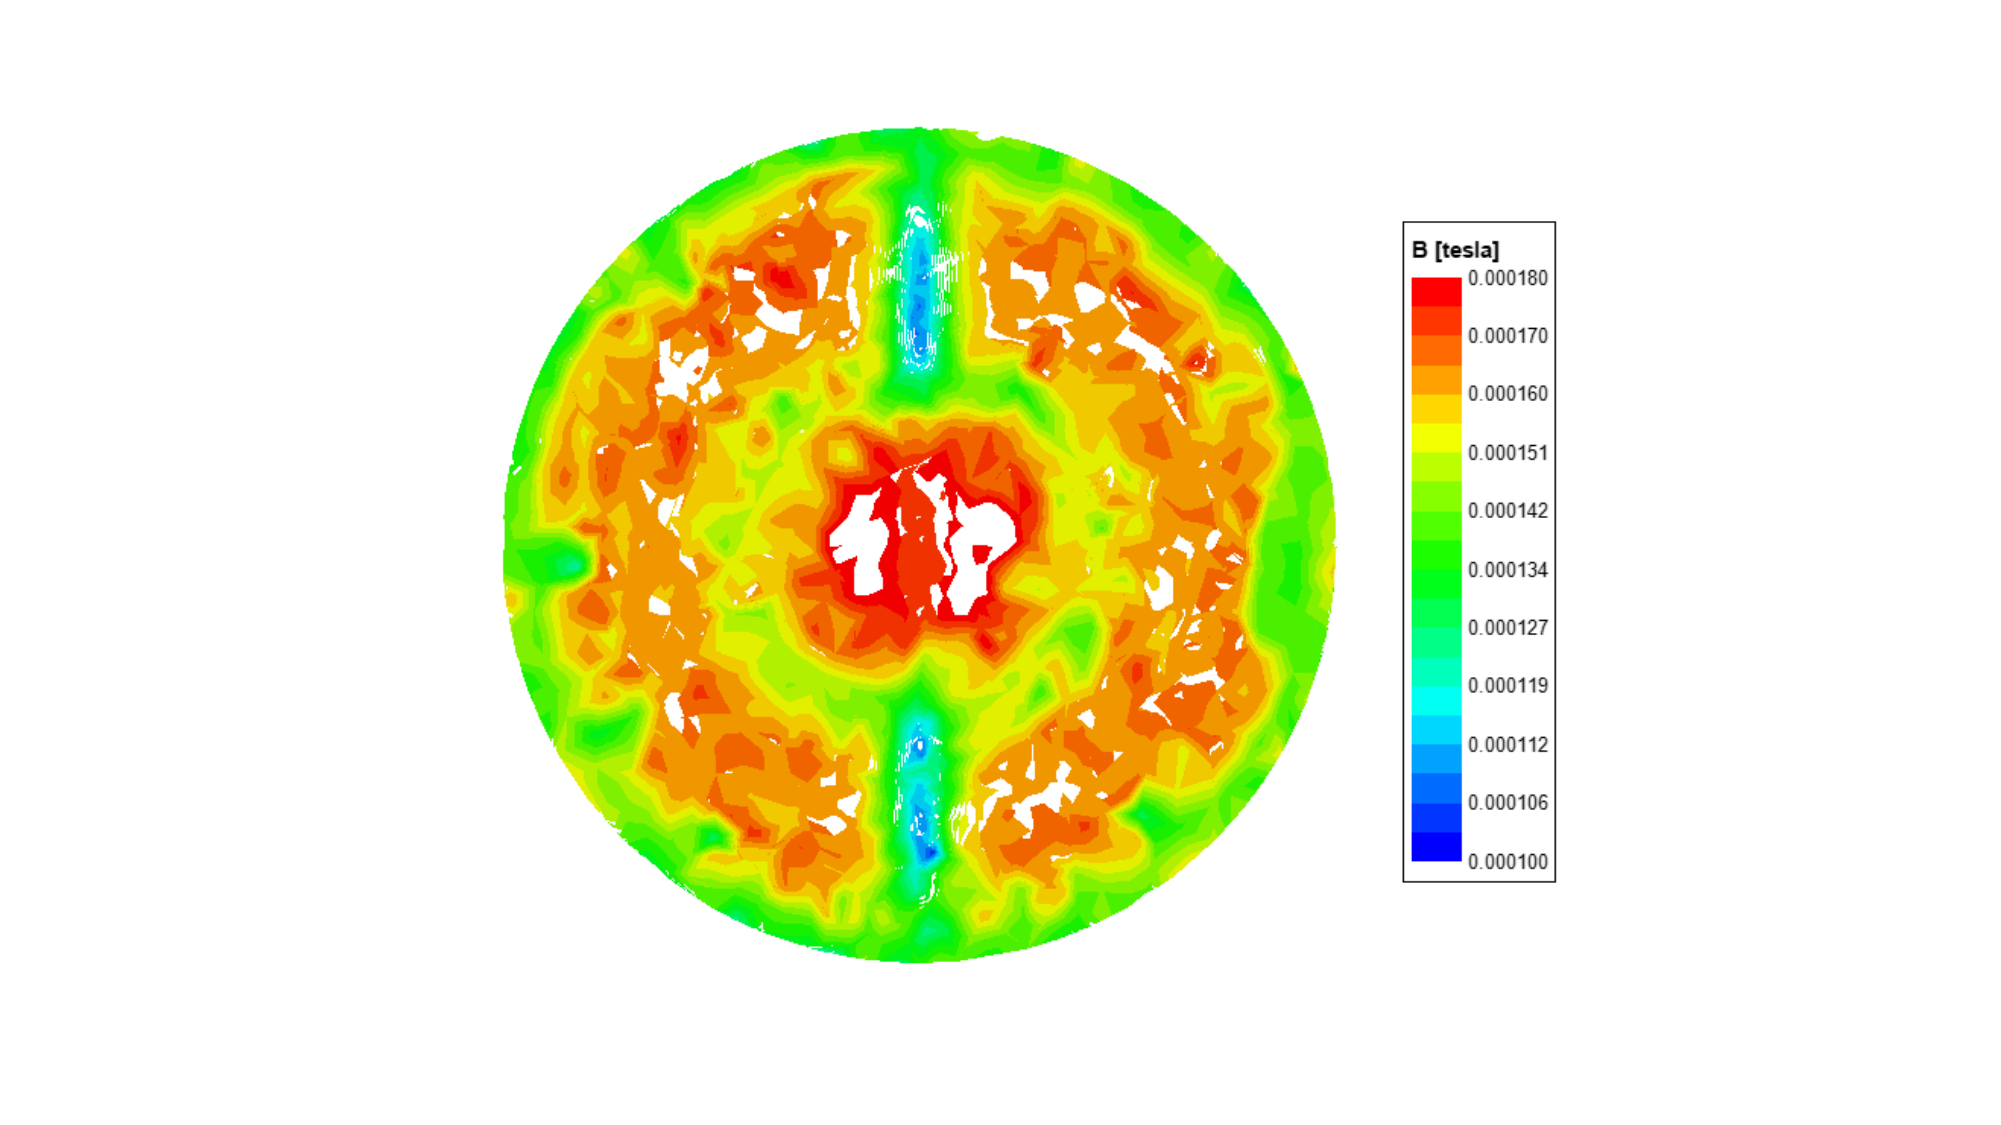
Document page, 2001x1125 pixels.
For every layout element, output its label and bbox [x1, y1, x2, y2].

picture [394, 52, 1654, 1012]
